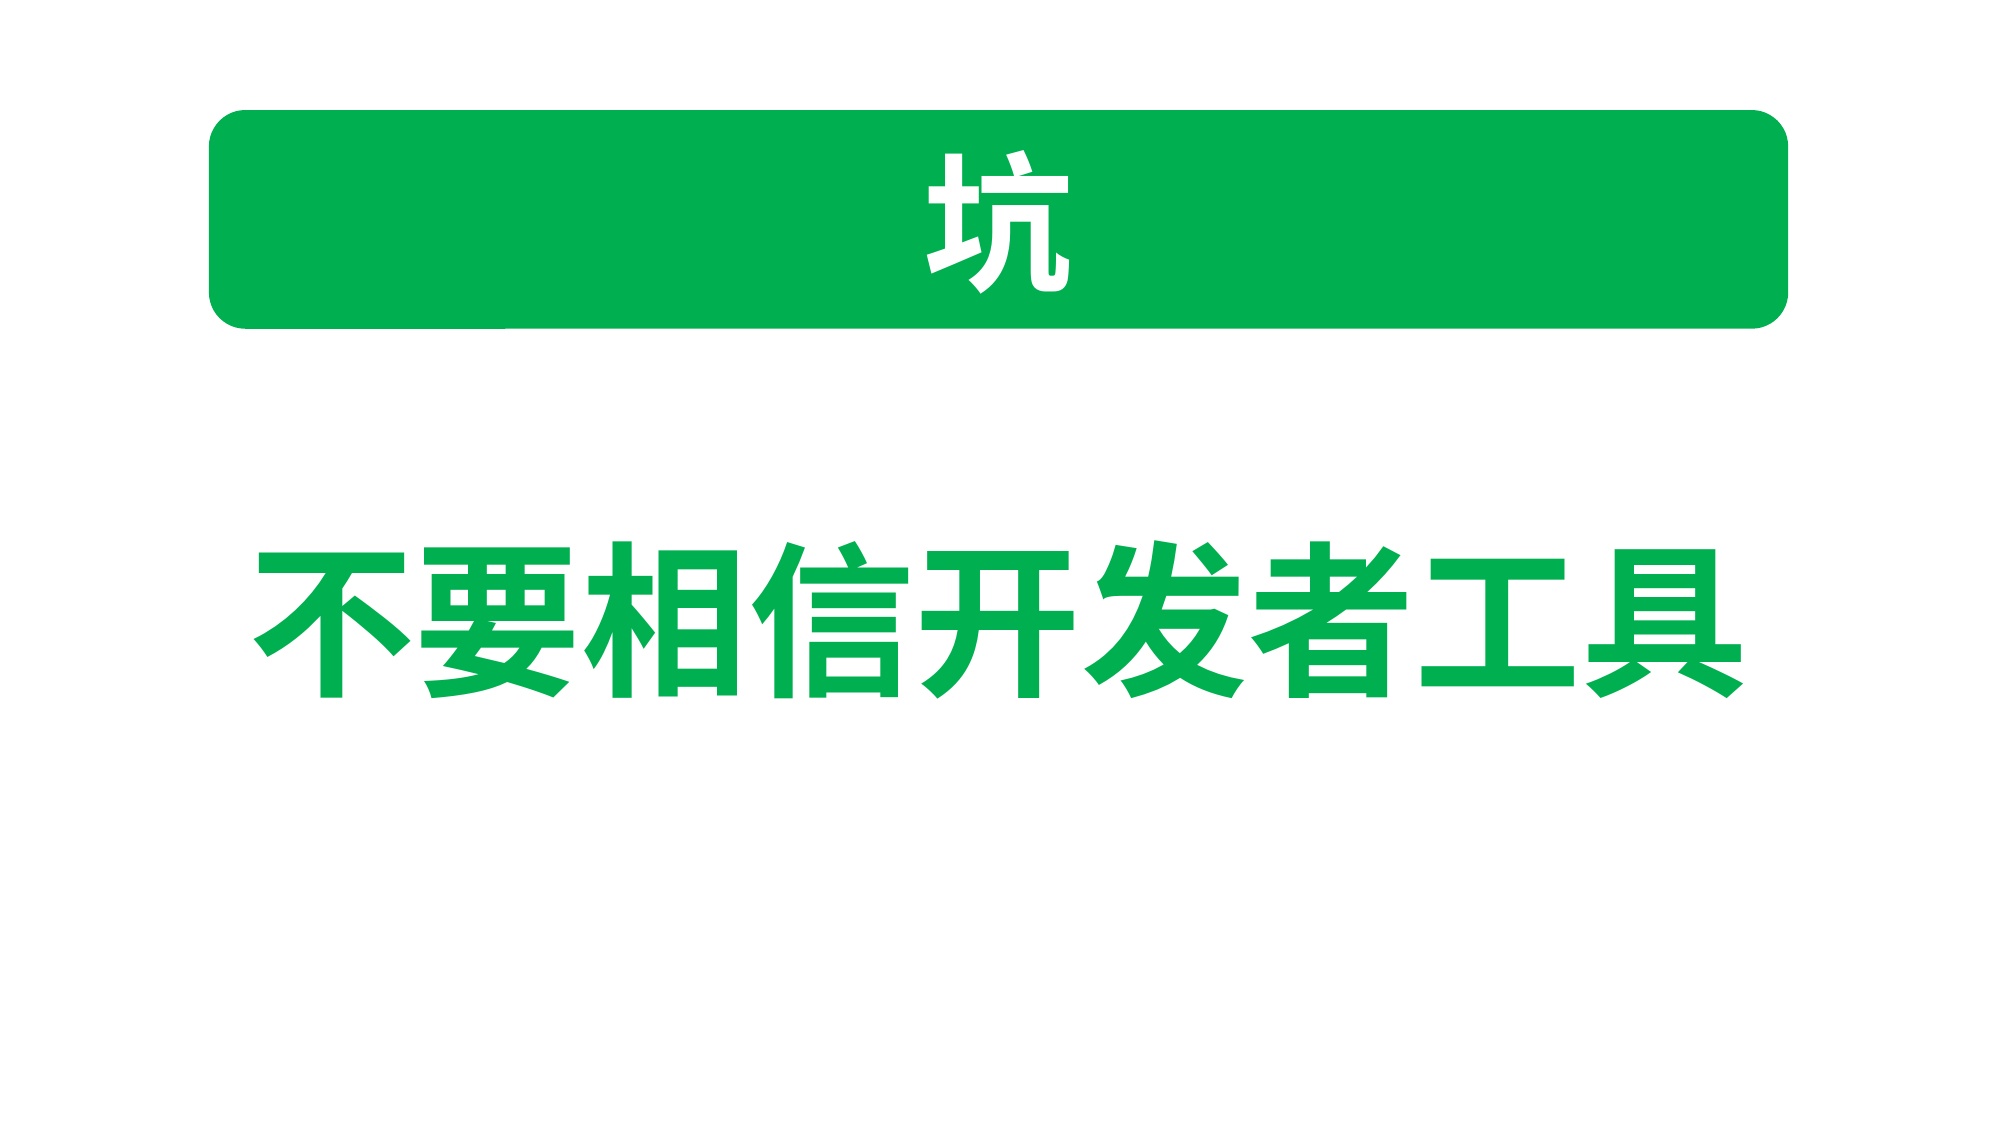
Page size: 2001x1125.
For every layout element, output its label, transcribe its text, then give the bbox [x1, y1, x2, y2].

text_box 坑 [207, 108, 1790, 330]
text_box 不要相信开发者工具 [233, 509, 1764, 724]
